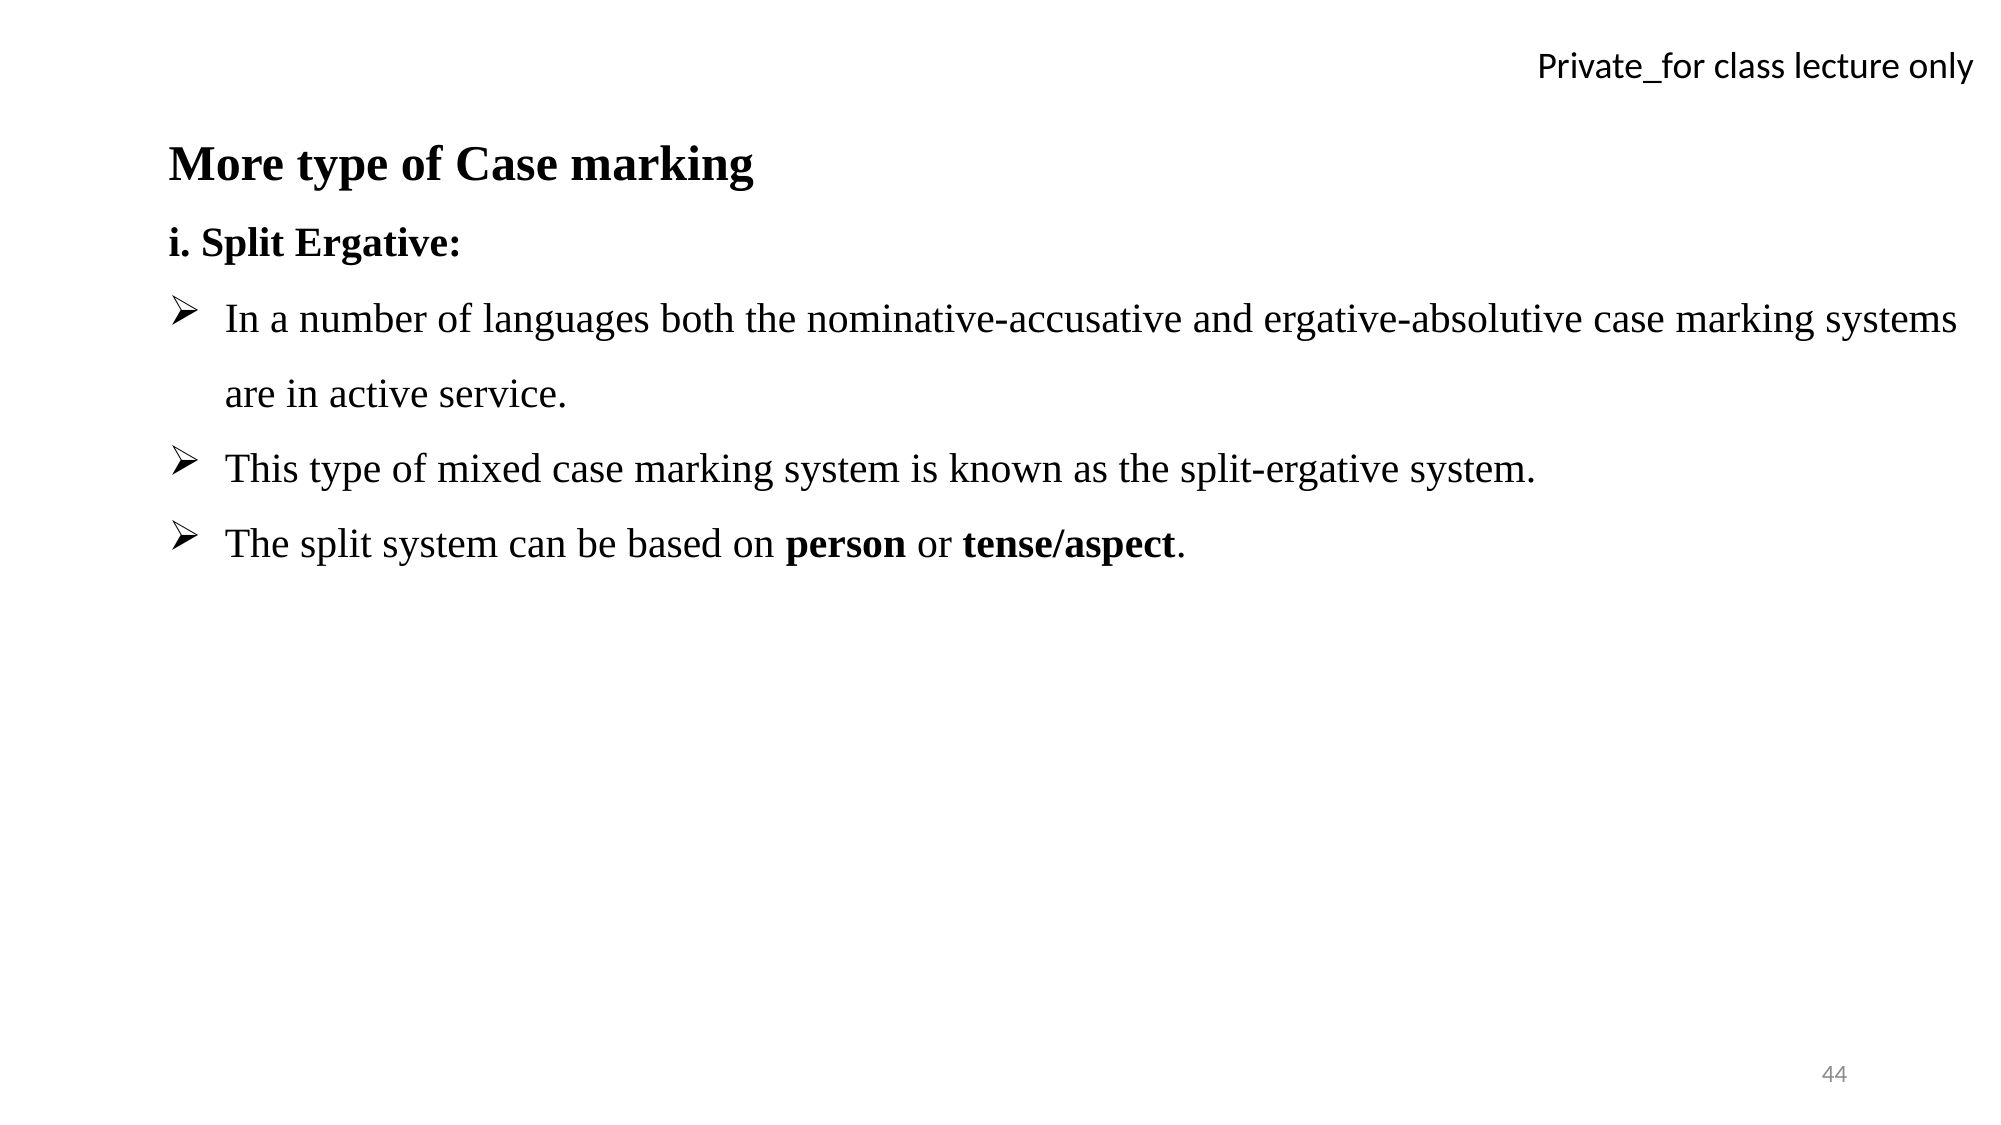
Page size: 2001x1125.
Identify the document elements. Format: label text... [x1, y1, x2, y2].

slide_number 44 [1412, 1042, 1863, 1103]
subtitle More type of Case marking i. Split Ergative: In a number of languages both the nominative-accusative and ergative-absolutive case marking systems are in active service. This type of mixed case marking system is known as the split-ergative system. The split system can be based on person or tense/aspect. [153, 92, 1988, 1043]
